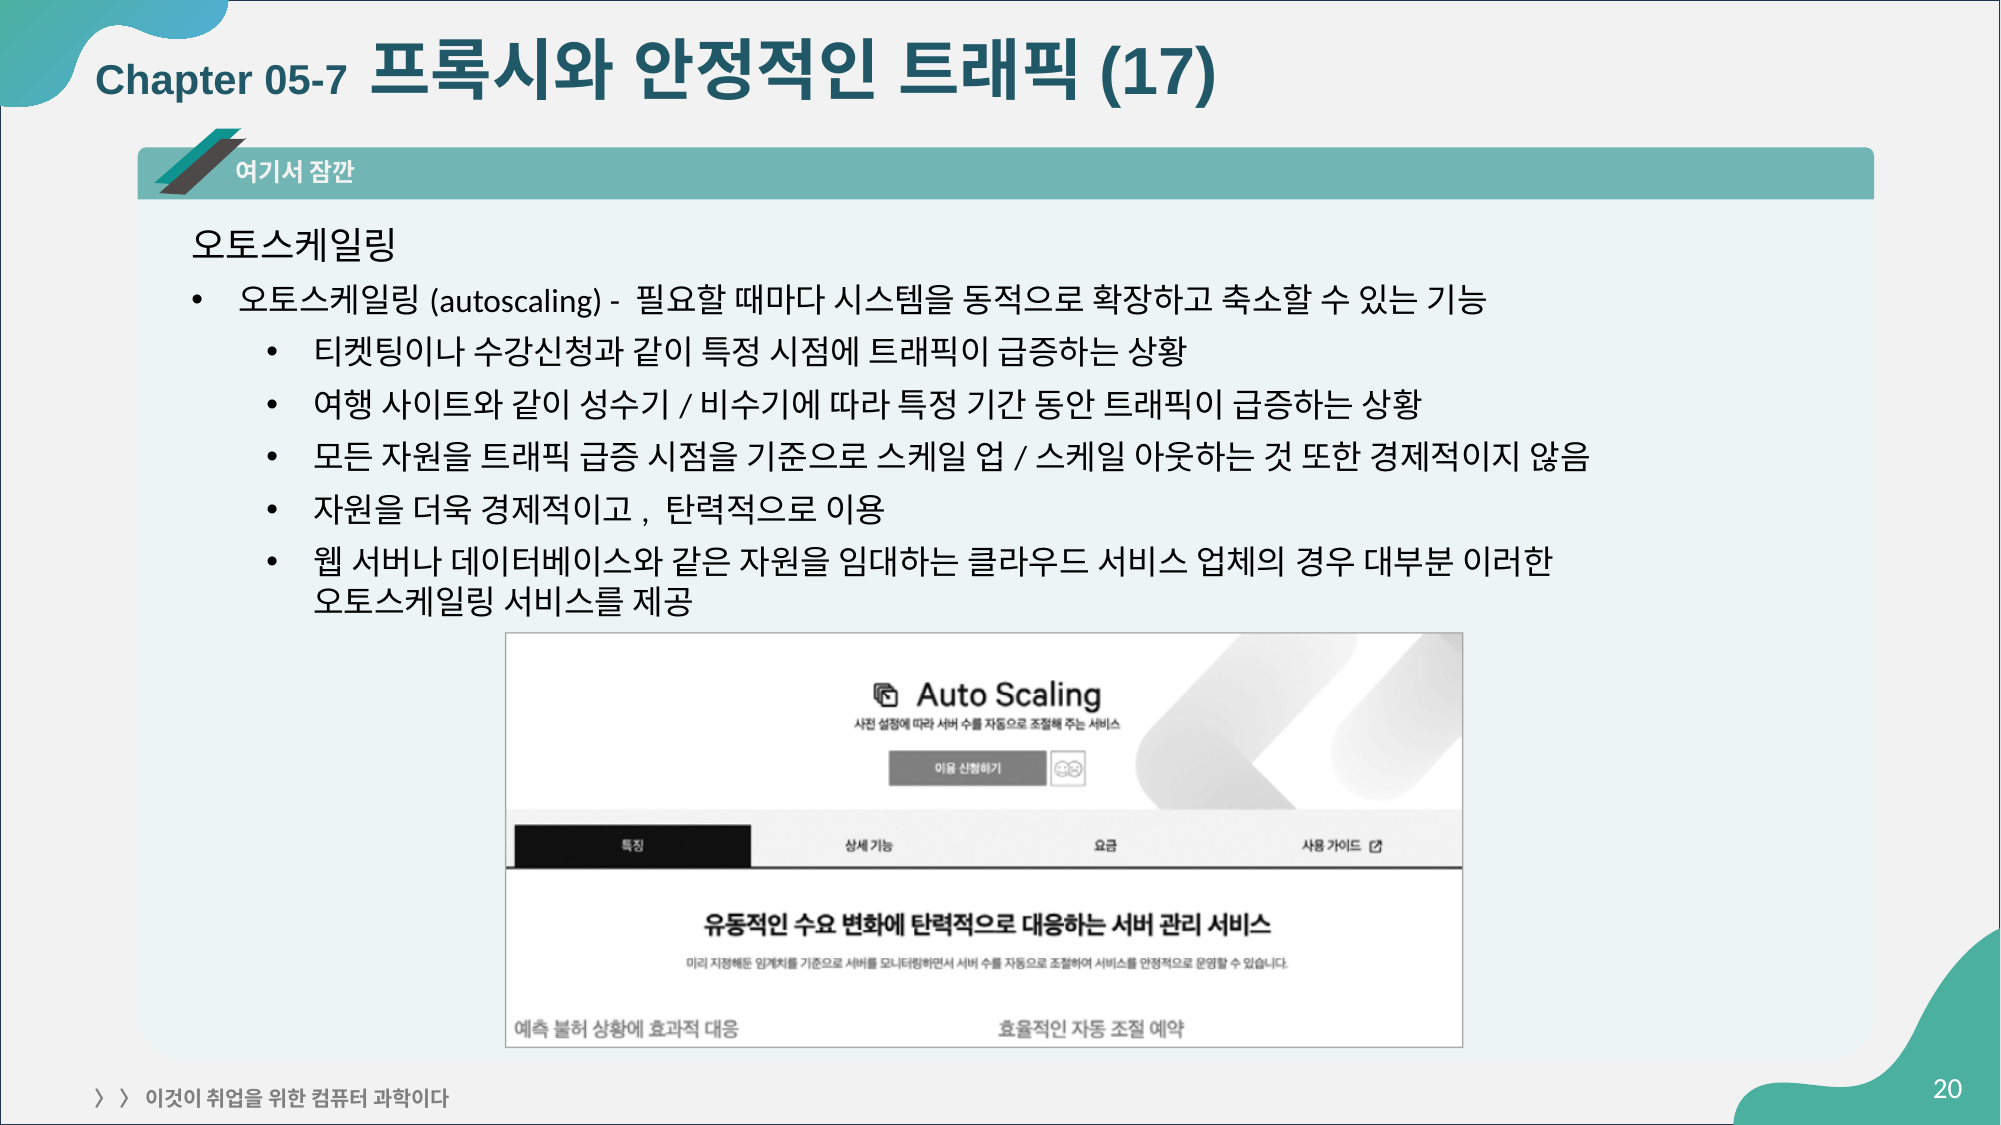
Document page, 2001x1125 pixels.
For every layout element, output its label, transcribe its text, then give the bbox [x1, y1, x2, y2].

text_box 오토스케일링 오토스케일링(autoscaling) - 필요할 때마다 시스템을 동적으로 확장하고 축소할 수 있는 기능 티켓팅이나 수강신청과 같이 특정 시점에 트래픽이 급증하는 상황 여행 사이트와 같이 성수기/비수기에 따라 특정 기간 동안 트래픽이 급증하는 상황 모든 자원을 트래픽 급증 시점을 기준으로 스케일 업/스케일 아웃하는 것 또한 경제적이지 않음 자원을 더욱 경제적이고, 탄력적으로 이용 웹 서버나 데이터베이스와 같은 자원을 임대하는 클라우드 서비스 업체의 경우 대부분 이러한 오토스케일링 서비스를 제공 [176, 214, 1834, 629]
slide_number ‹#› [1917, 1061, 1984, 1122]
footer 〉 〉 이것이 취업을 위한 컴퓨터 과학이다 [79, 1078, 755, 1114]
title Chapter 05-7 프록시와 안정적인 트래픽(17) [79, 17, 1931, 128]
text_box [137, 209, 1875, 1060]
picture [483, 624, 1472, 1053]
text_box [137, 127, 1875, 200]
